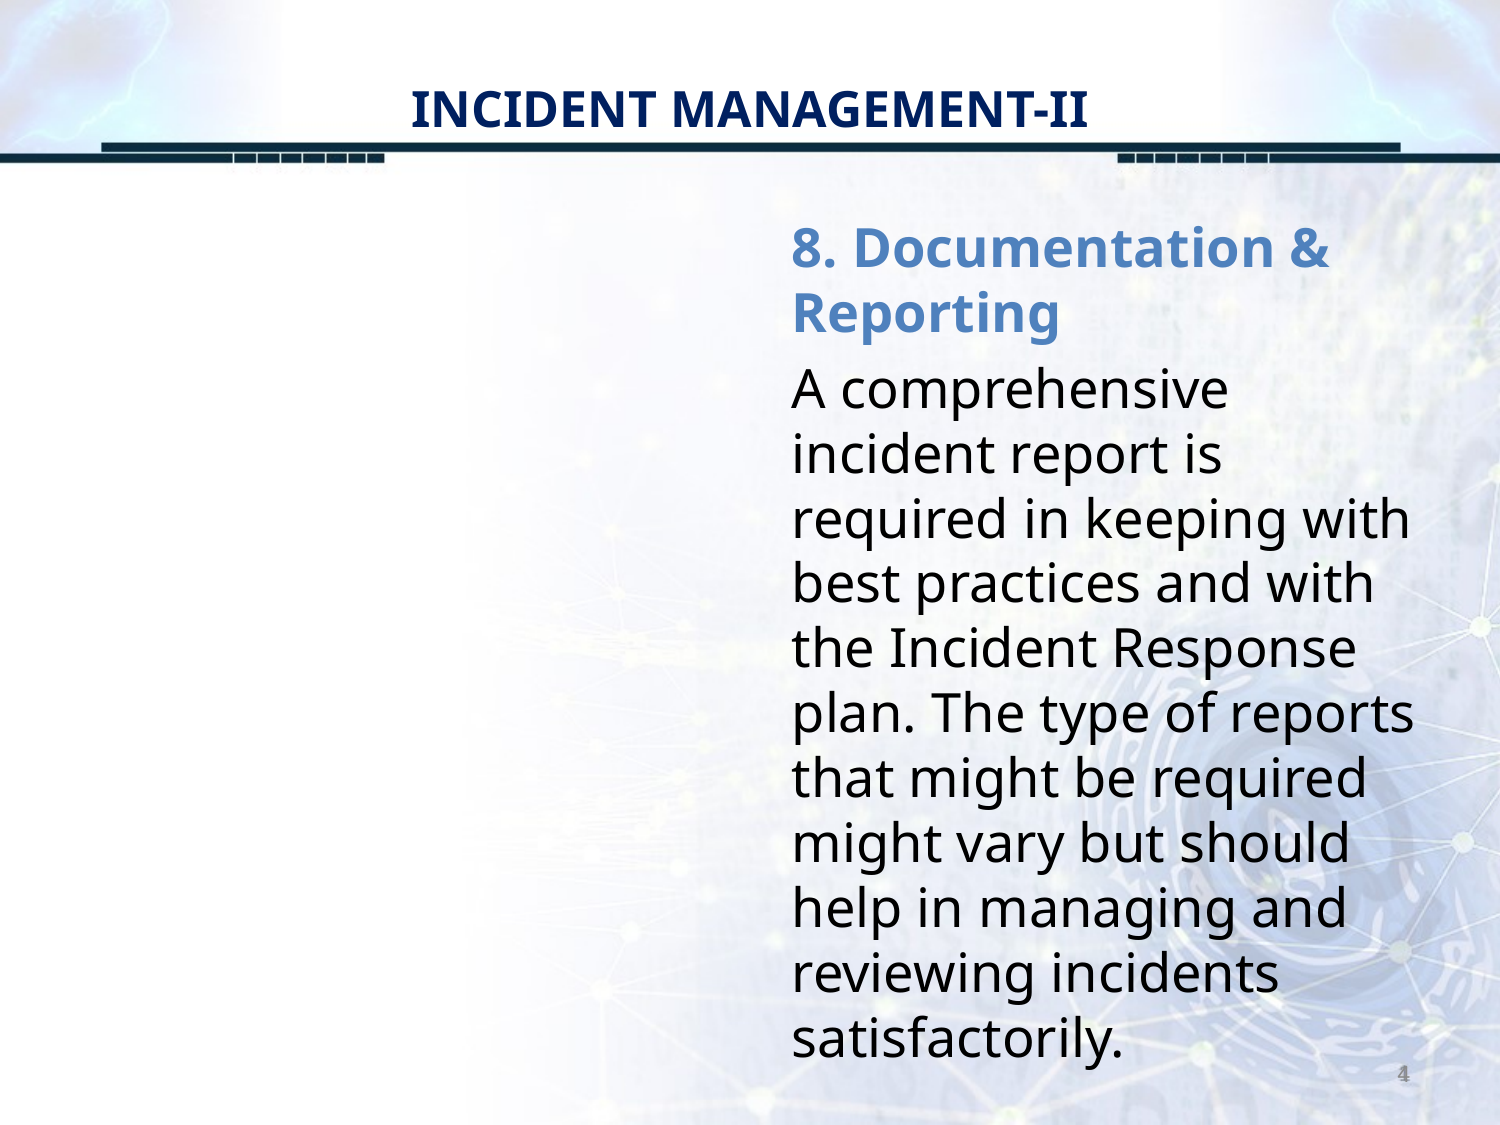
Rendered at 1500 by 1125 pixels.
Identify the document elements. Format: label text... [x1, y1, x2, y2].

list 8. Documentation & Reporting A comprehensive incident report is required in keeping with best practices and with the Incident Response plan. The type of reports that might be required might vary but should help in managing and reviewing incidents satisfactorily. [776, 205, 1432, 1023]
title INCIDENT MANAGEMENT-II [75, 34, 1425, 182]
picture [0, 0, 1500, 1125]
slide_number 4 [1074, 1042, 1425, 1103]
